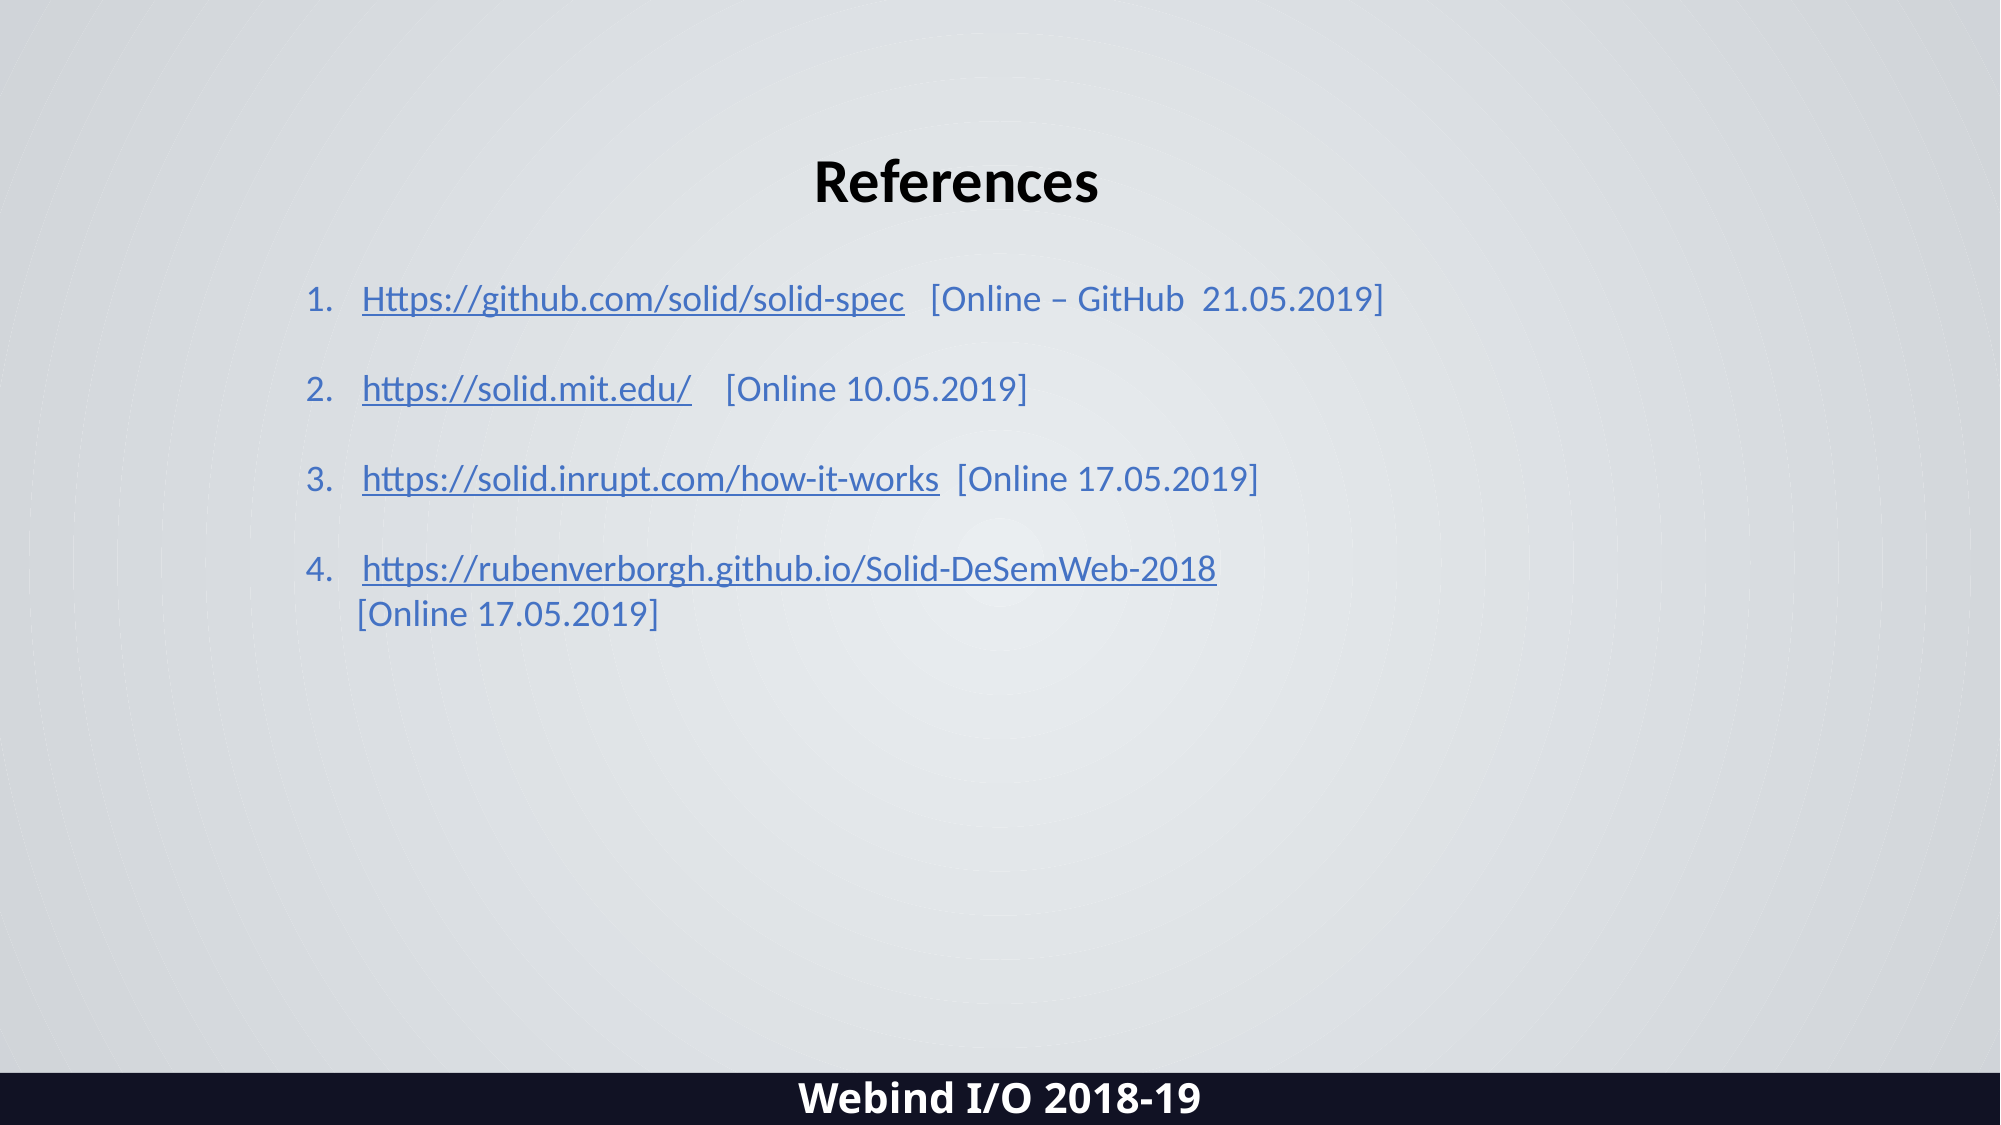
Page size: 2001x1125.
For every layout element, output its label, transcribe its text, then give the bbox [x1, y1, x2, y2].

text_box References [800, 132, 1800, 268]
text_box Https://github.com/solid/solid-spec [Online – GitHub 21.05.2019] https://solid.mit.edu/ [Online 10.05.2019] https://solid.inrupt.com/how-it-works [Online 17.05.2019] https://rubenverborgh.github.io/Solid-DeSemWeb-2018 [Online 17.05.2019] [290, 266, 1520, 822]
